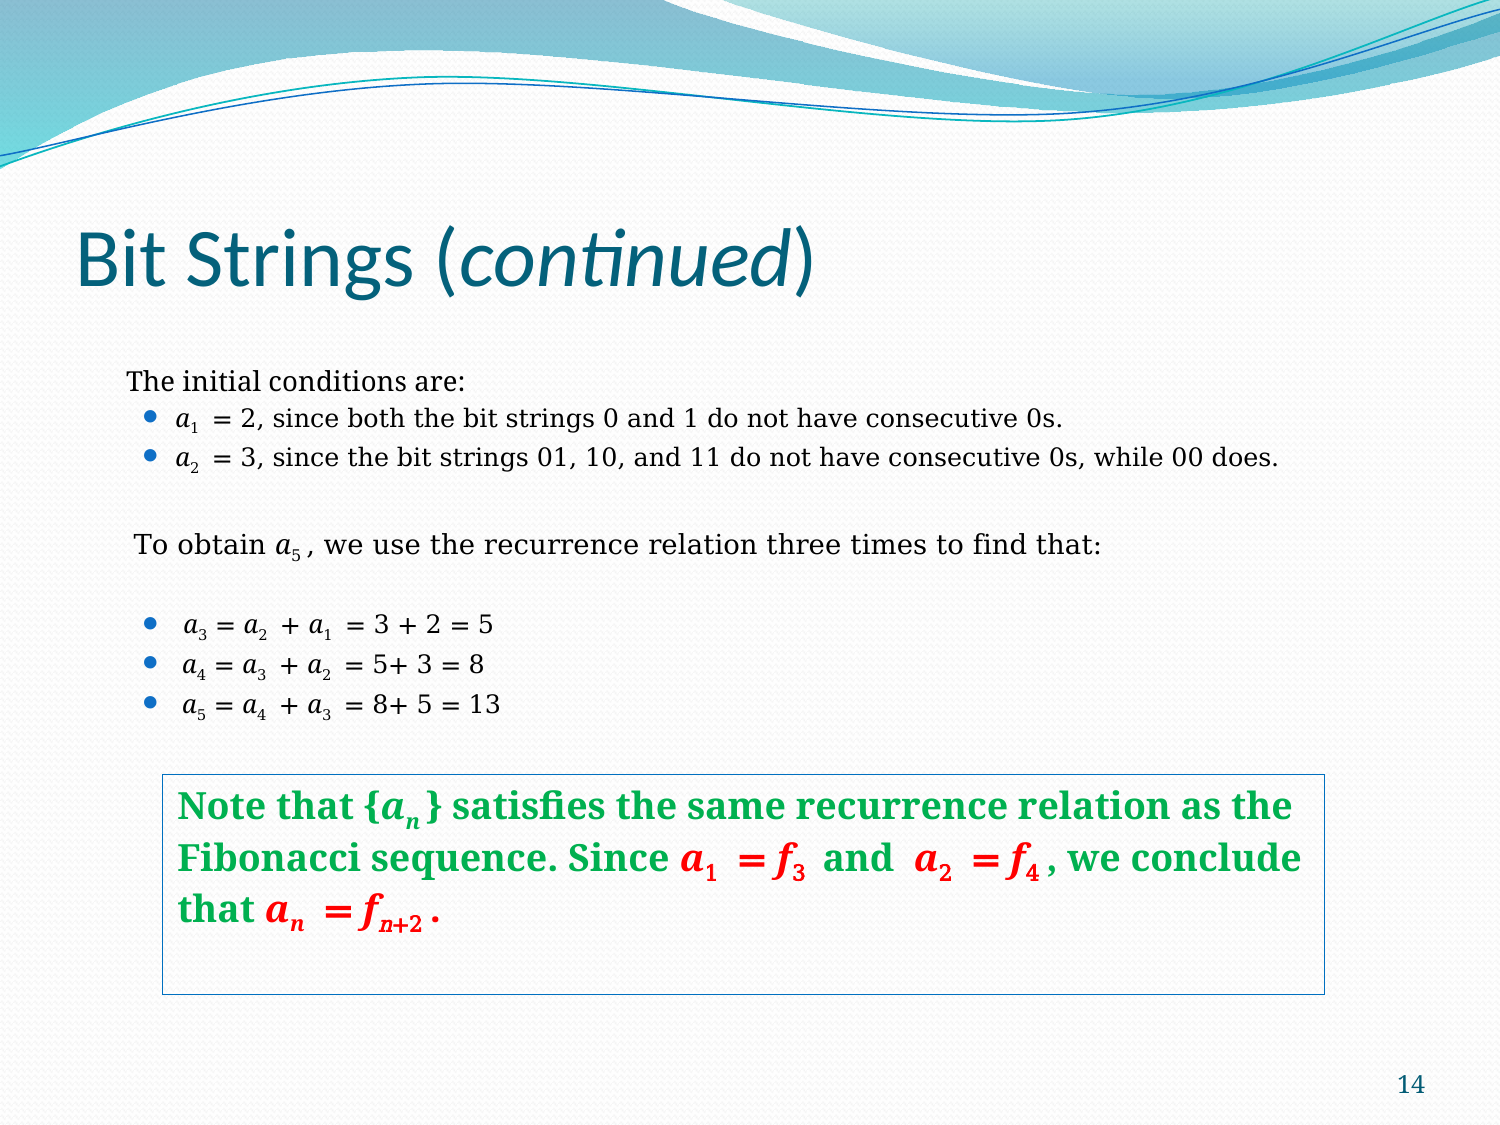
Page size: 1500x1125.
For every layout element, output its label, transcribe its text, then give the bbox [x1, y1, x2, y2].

title Bit Strings (continued) [75, 115, 1425, 303]
text_box Note that {an } satisfies the same recurrence relation as the Fibonacci sequence. Since a1 = f3 and a2 = f4 , we conclude that an = fn+2 . [162, 774, 1325, 995]
slide_number 14 [1299, 1042, 1425, 1103]
list The initial conditions are: a1 = 2, since both the bit strings 0 and 1 do not have consecutive 0s. a2 = 3, since the bit strings 01, 10, and 11 do not have consecutive 0s, while 00 does. To obtain a5 , we use the recurrence relation three times to find that: a3 = a2 + a1 = 3 + 2 = 5 a4 = a3 + a2 = 5+ 3 = 8 a5 = a4 + a3 = 8+ 5 = 13 [75, 317, 1425, 1038]
